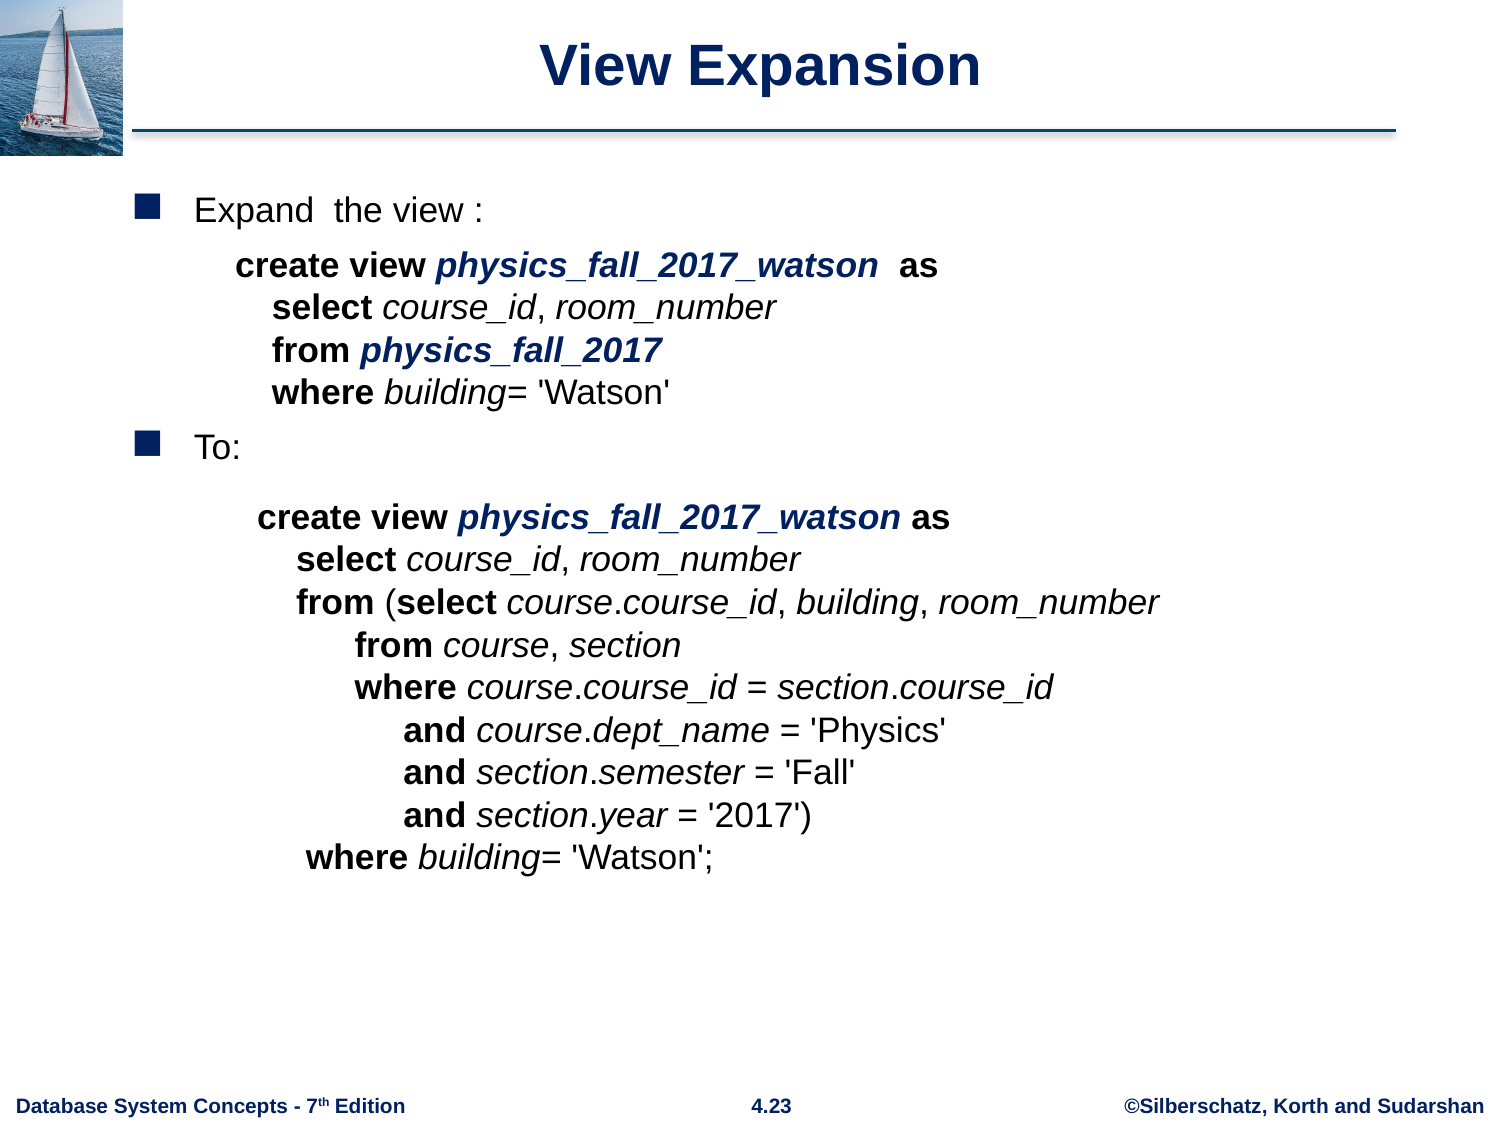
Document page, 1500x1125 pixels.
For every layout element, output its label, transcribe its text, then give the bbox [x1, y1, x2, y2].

list Expand the view : create view physics_fall_2017_watson as select course_id, room_number from physics_fall_2017 where building= 'Watson' To: [122, 179, 1391, 984]
text_box create view physics_fall_2017_watson as select course_id, room_number from (select course.course_id, building, room_number from course, section where course.course_id = section.course_id and course.dept_name = 'Physics' and section.semester = 'Fall' and section.year = '2017') where building= 'Watson'; [242, 486, 1423, 935]
title View Expansion [125, 26, 1397, 106]
picture [0, 0, 123, 156]
